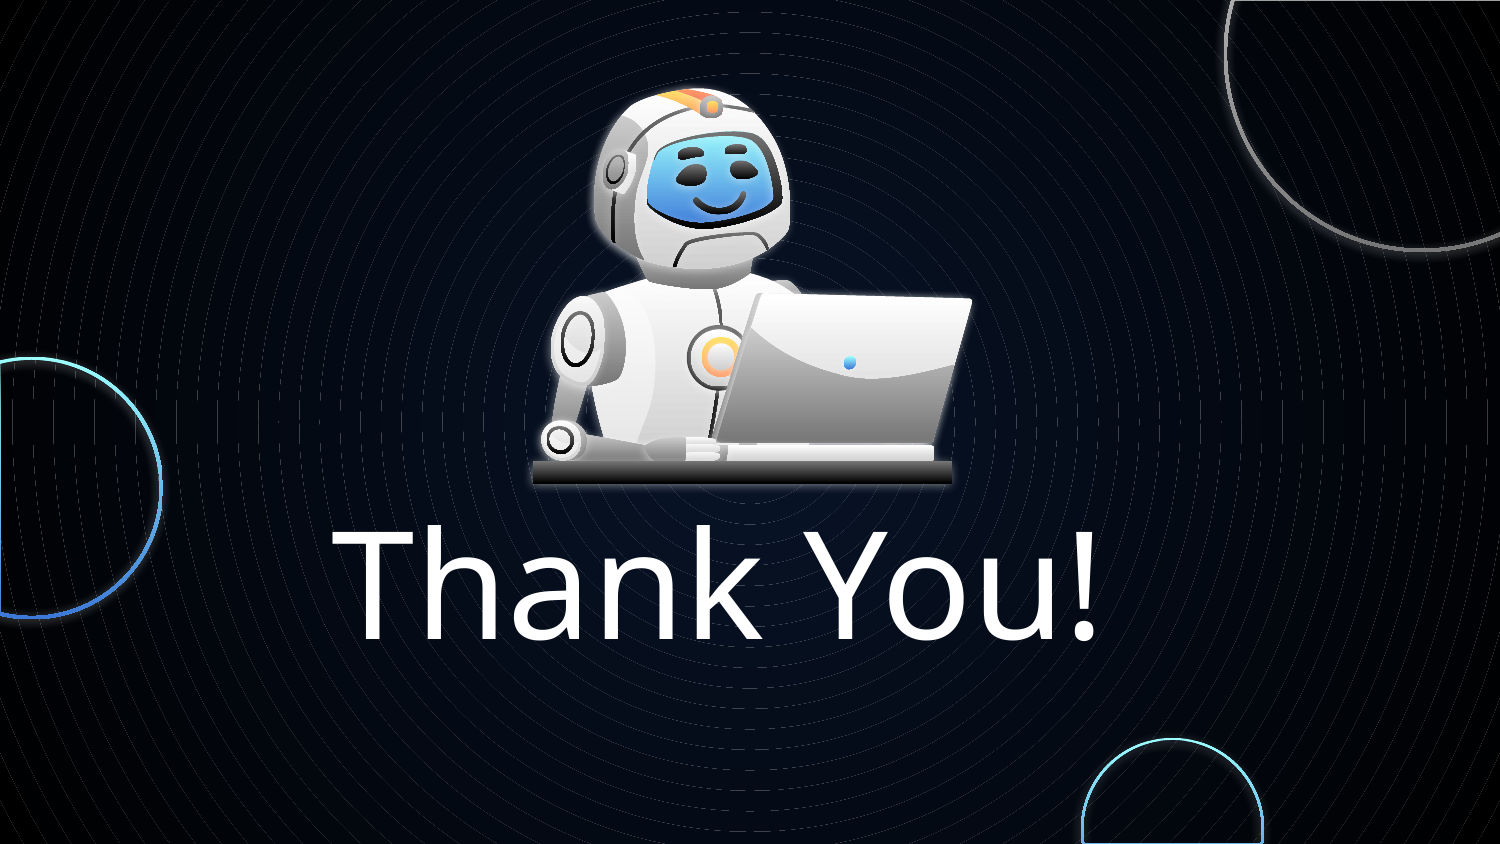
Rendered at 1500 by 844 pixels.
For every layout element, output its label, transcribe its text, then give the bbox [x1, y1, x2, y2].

text_box Thank You! [317, 482, 1191, 677]
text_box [532, 86, 973, 484]
